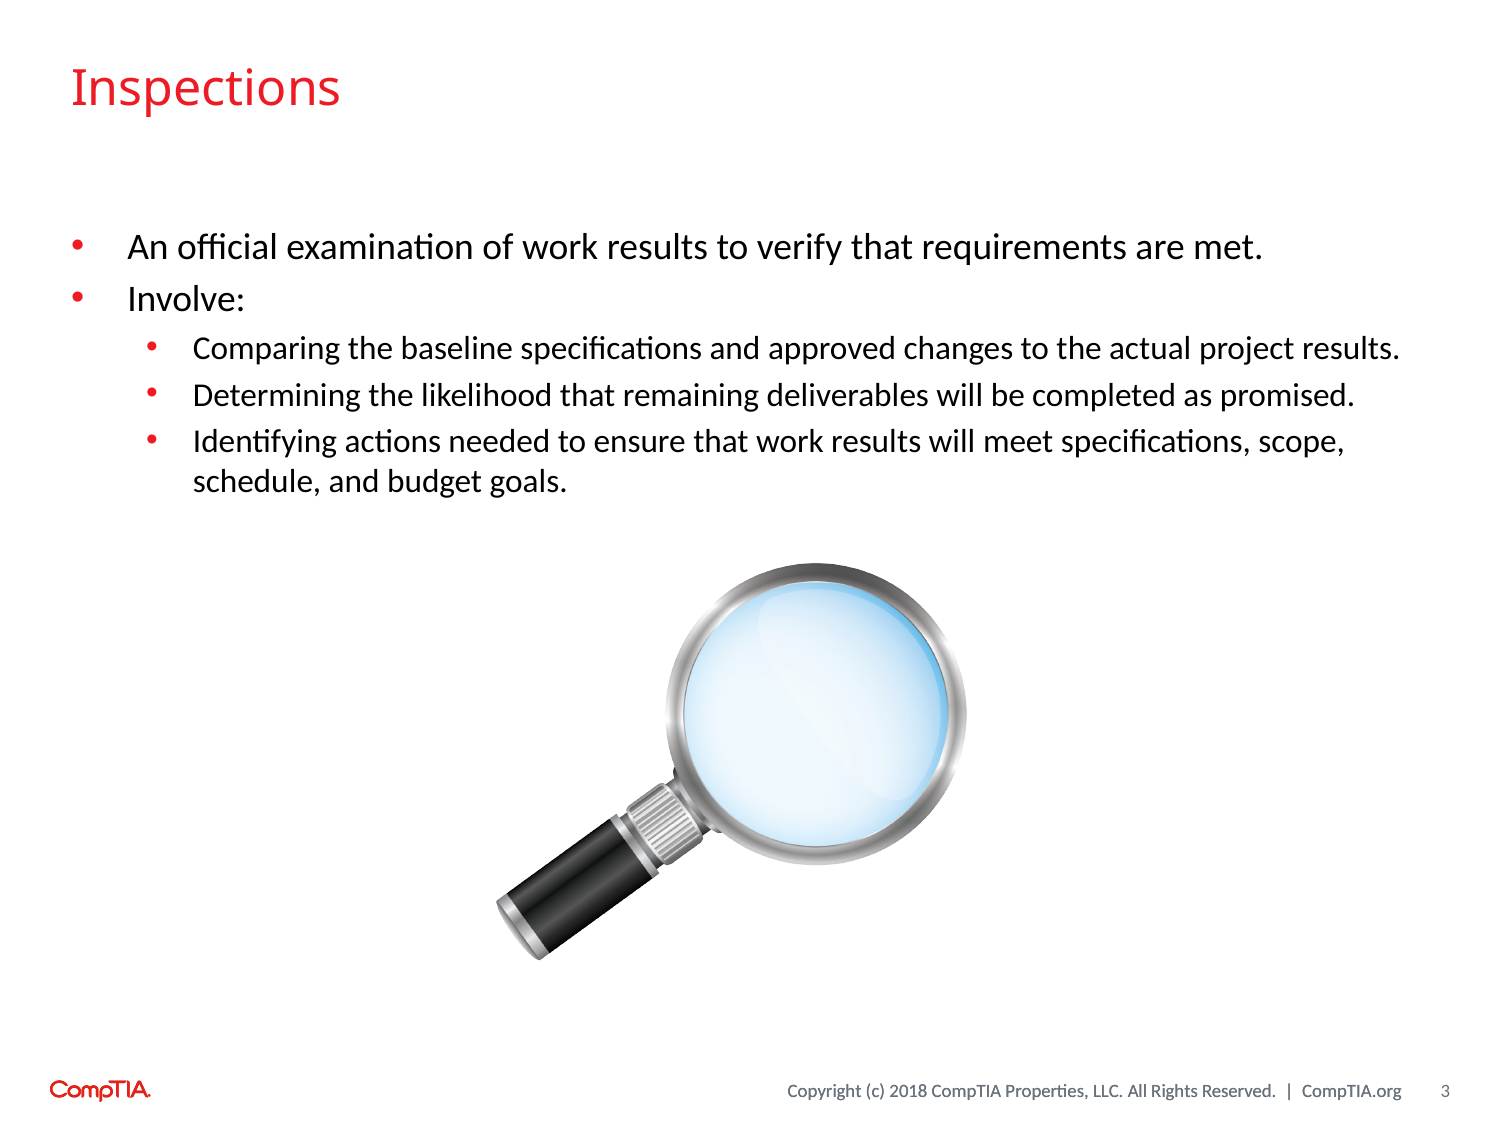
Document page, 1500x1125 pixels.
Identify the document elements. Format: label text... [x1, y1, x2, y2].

picture [427, 525, 1004, 967]
slide_number 3 [1407, 1067, 1450, 1113]
list An official examination of work results to verify that requirements are met. Involve: Comparing the baseline specifications and approved changes to the actual project results. Determining the likelihood that remaining deliverables will be completed as promised. Identifying actions needed to ensure that work results will meet specifications, scope, schedule, and budget goals. [56, 214, 1444, 995]
title Inspections [56, 16, 1444, 155]
